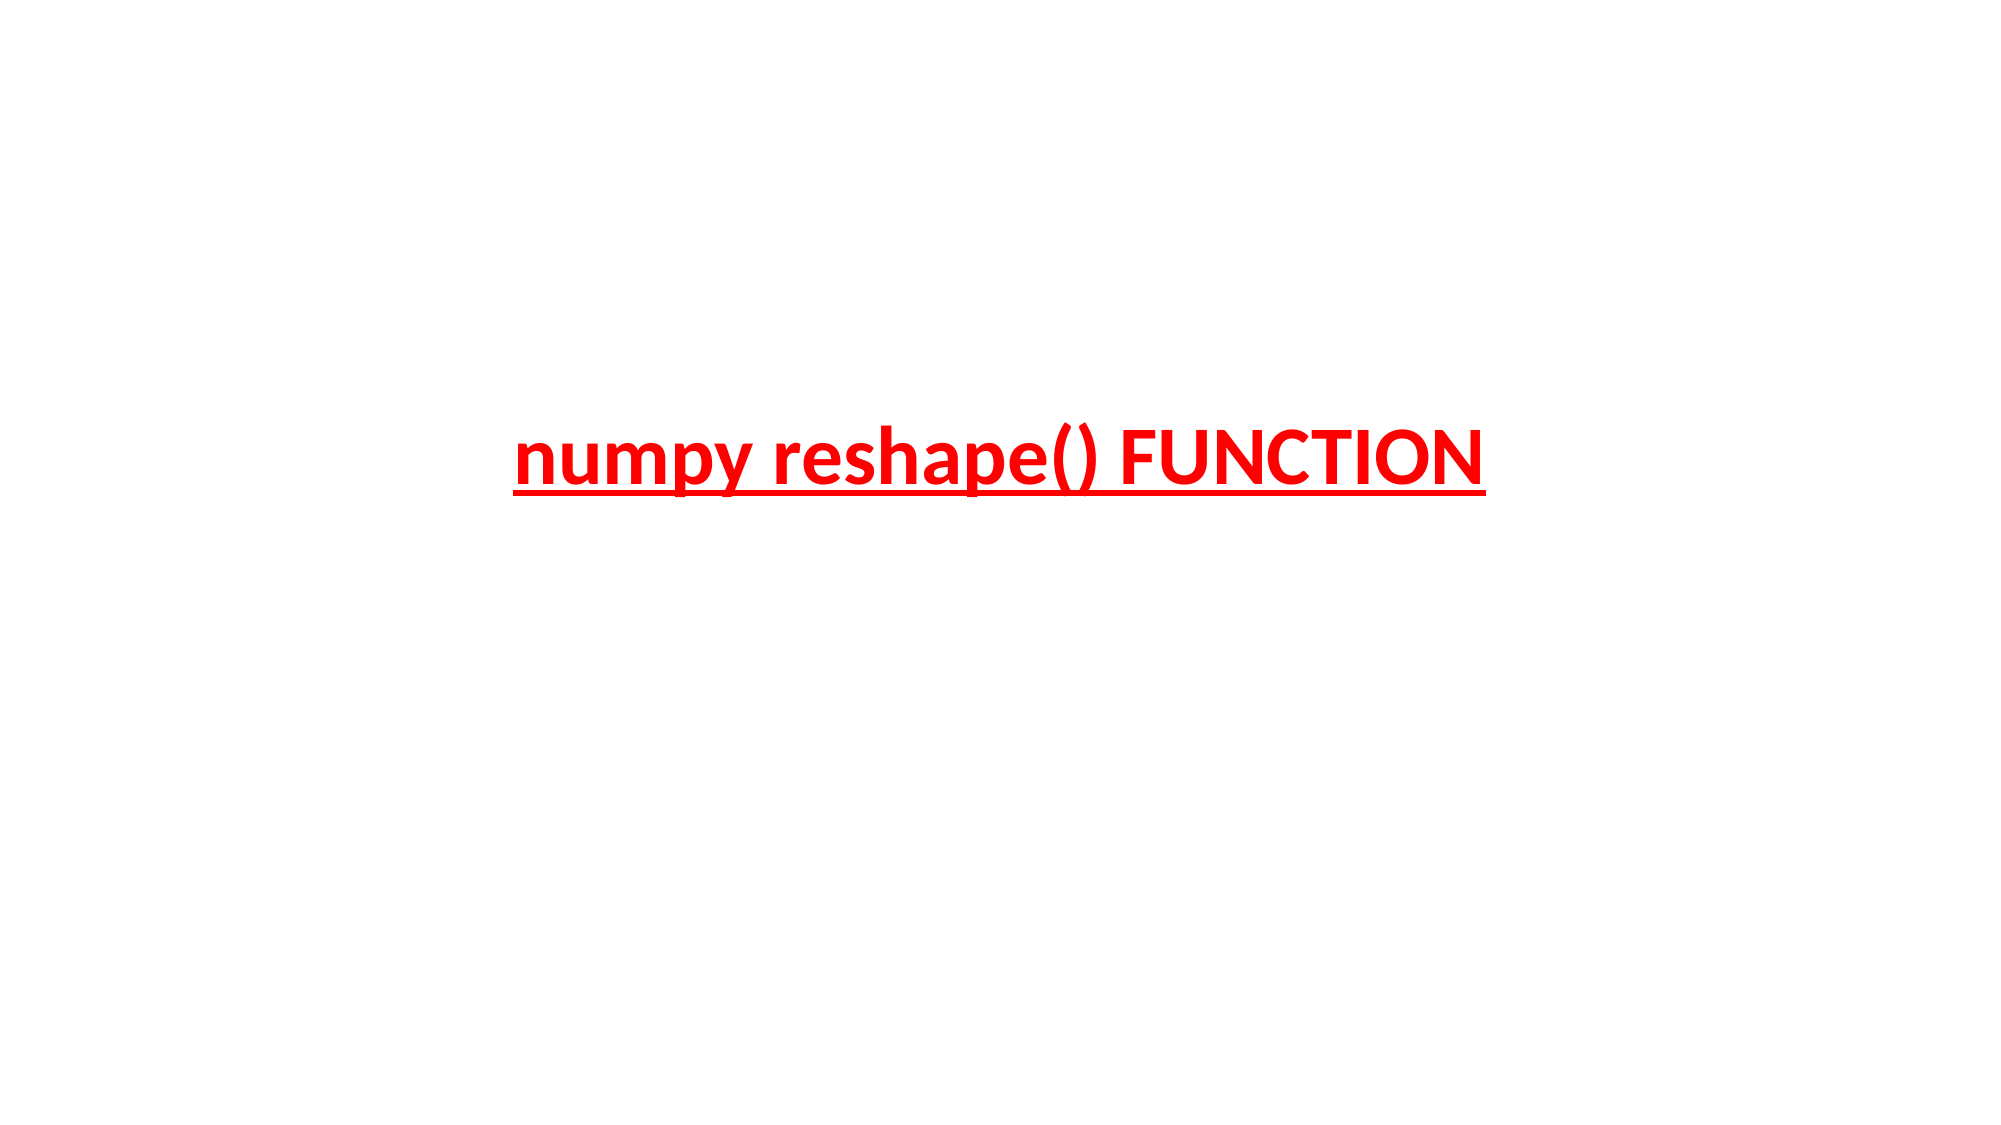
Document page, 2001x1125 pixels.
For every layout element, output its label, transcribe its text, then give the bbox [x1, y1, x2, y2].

list numpy reshape() FUNCTION [0, 405, 2000, 759]
